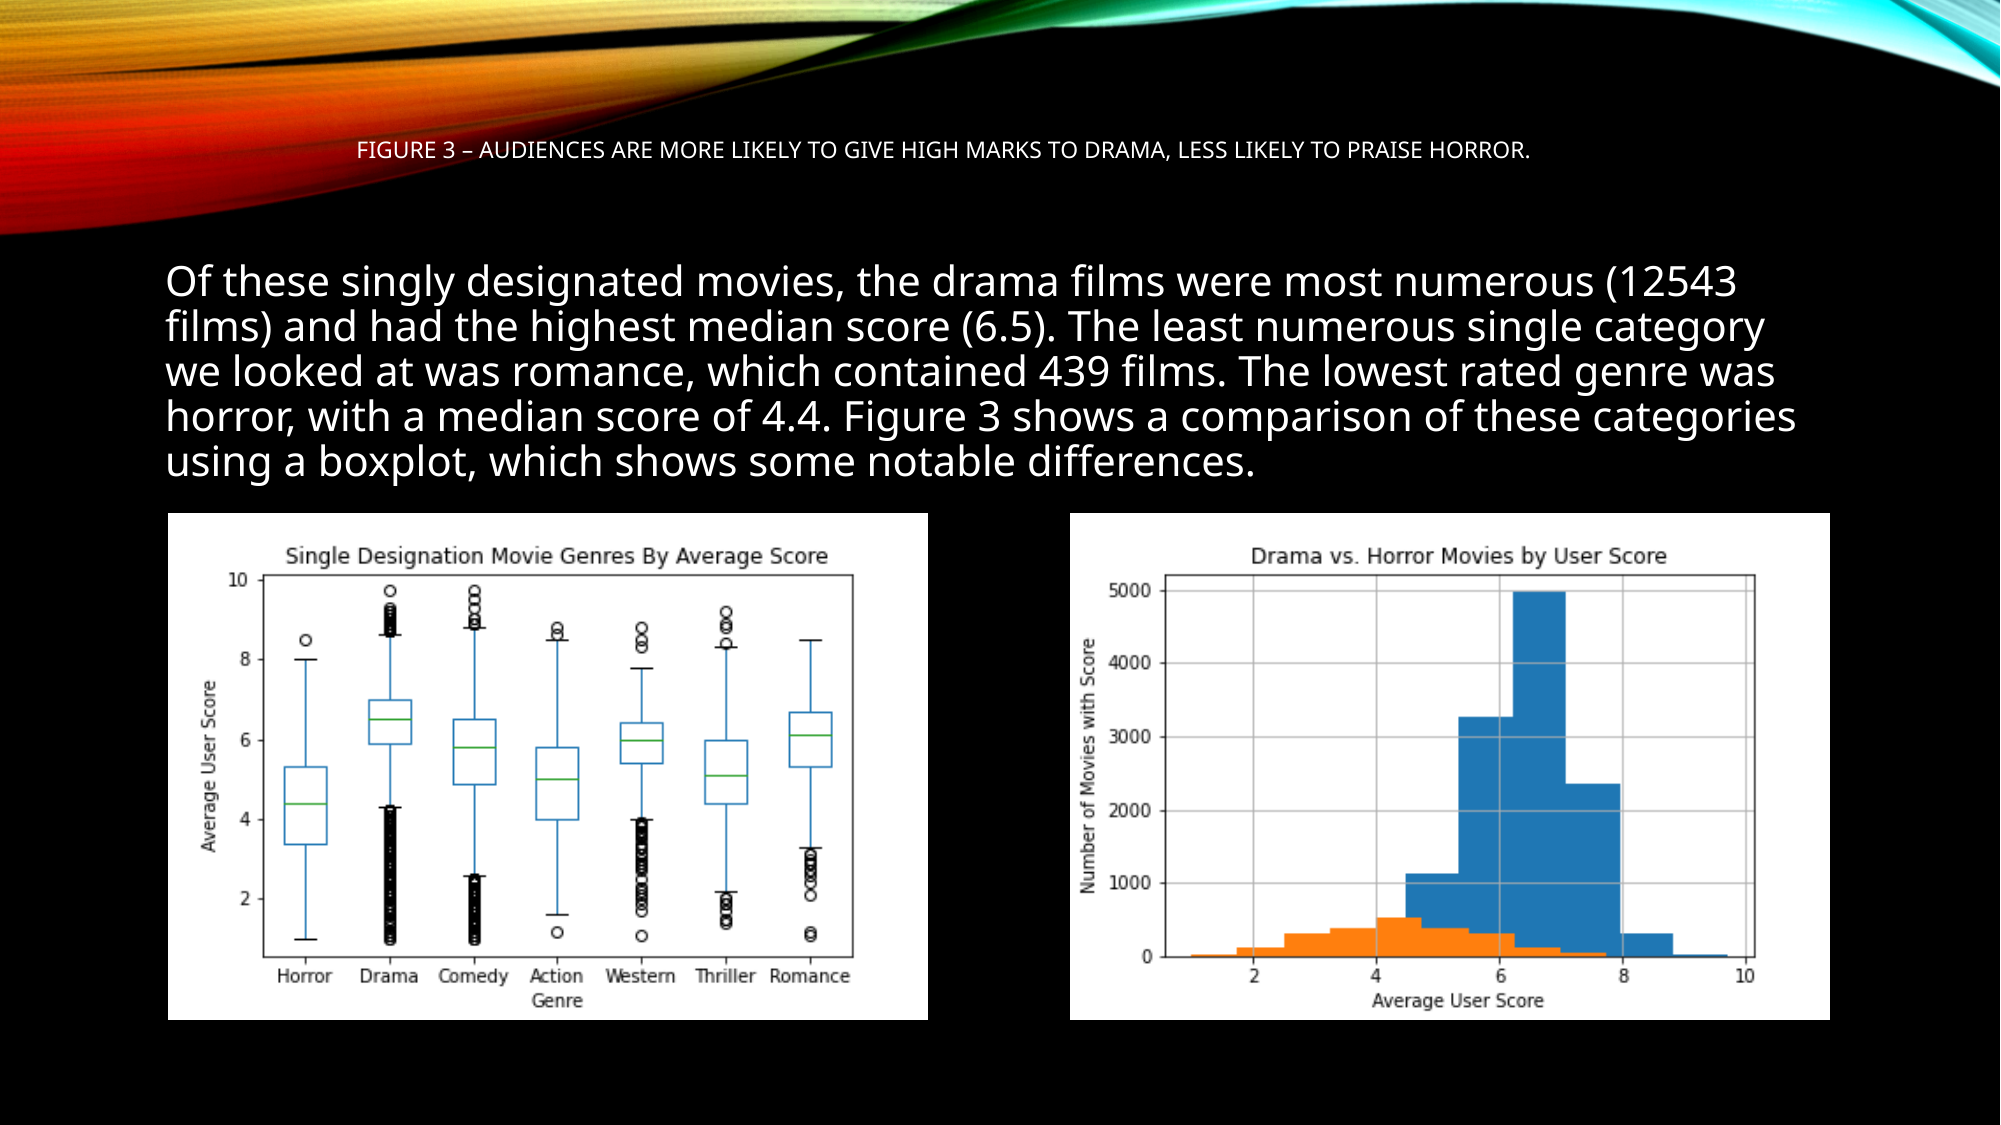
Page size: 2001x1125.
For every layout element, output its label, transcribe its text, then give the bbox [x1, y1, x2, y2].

title Figure 3 – Audiences are More Likely to Give High Marks to Drama, Less Likely to Praise Horror. [241, 130, 1654, 200]
picture [0, 0, 2000, 237]
list Of these singly designated movies, the drama films were most numerous (12543 films) and had the highest median score (6.5). The least numerous single category we looked at was romance, which contained 439 films. The lowest rated genre was horror, with a median score of 4.4. Figure 3 shows a comparison of these categories using a boxplot, which shows some notable differences. [150, 200, 1830, 494]
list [1070, 513, 1830, 1021]
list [168, 513, 929, 1021]
